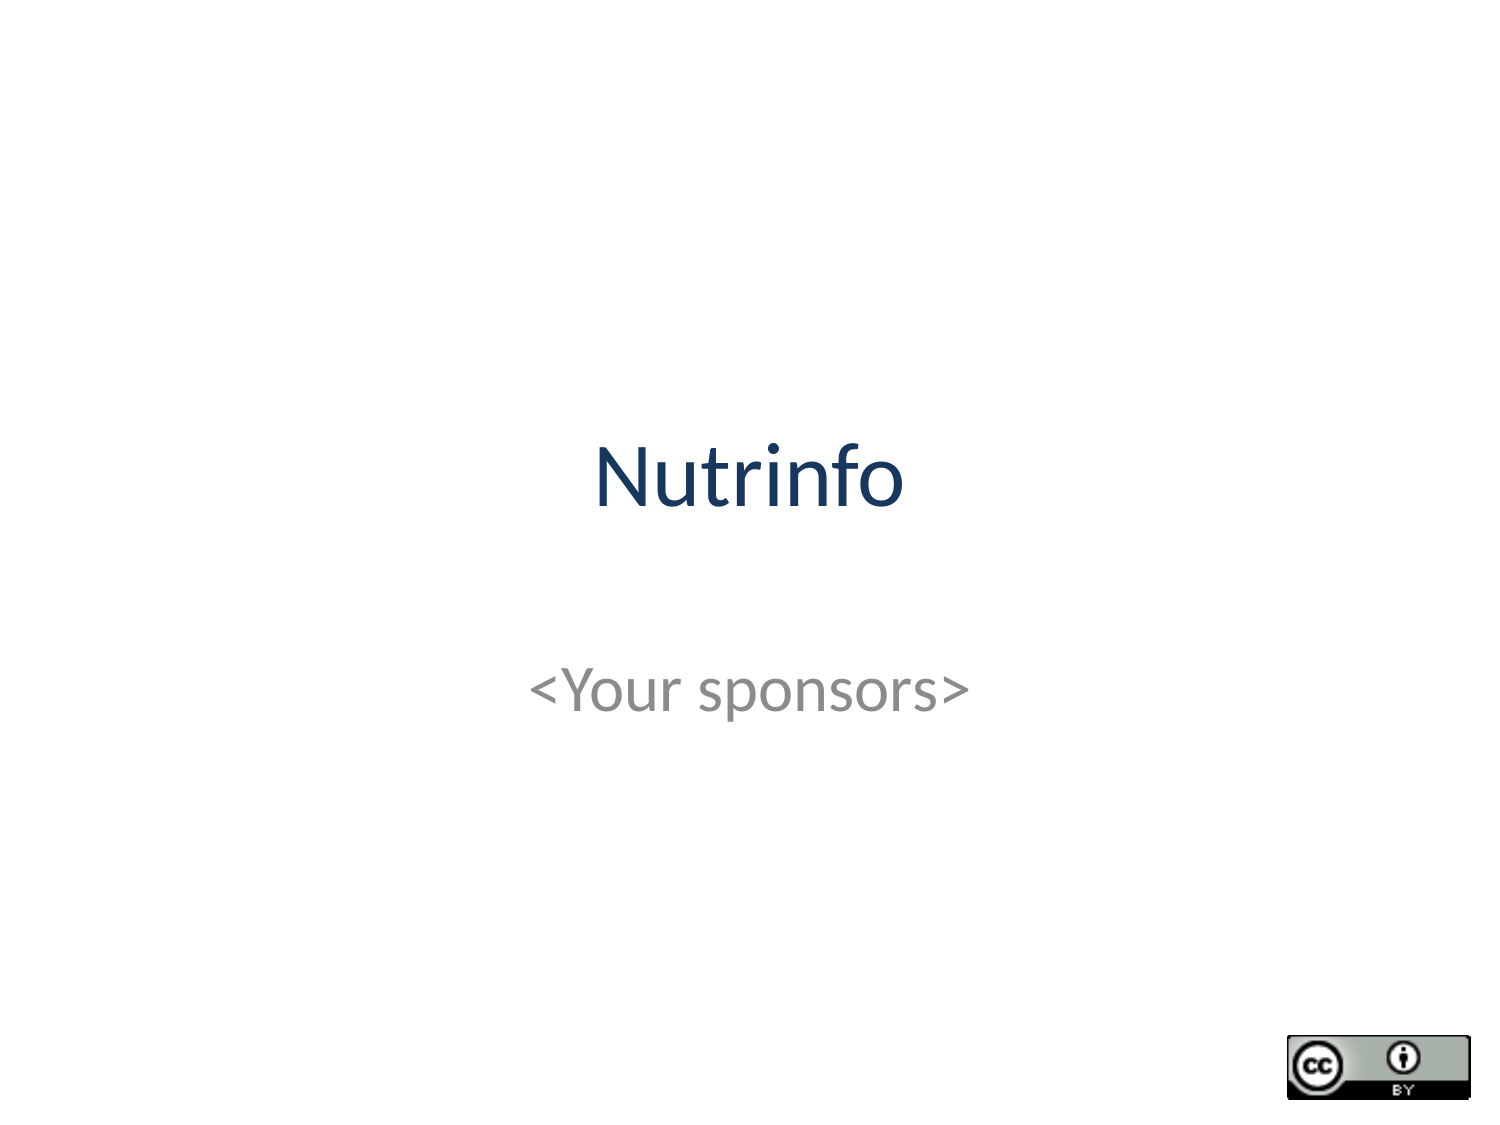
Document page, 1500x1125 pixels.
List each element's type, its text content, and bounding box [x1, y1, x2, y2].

picture [1287, 1035, 1471, 1100]
title Nutrinfo [112, 349, 1388, 591]
subtitle <Your sponsors> [225, 637, 1275, 925]
